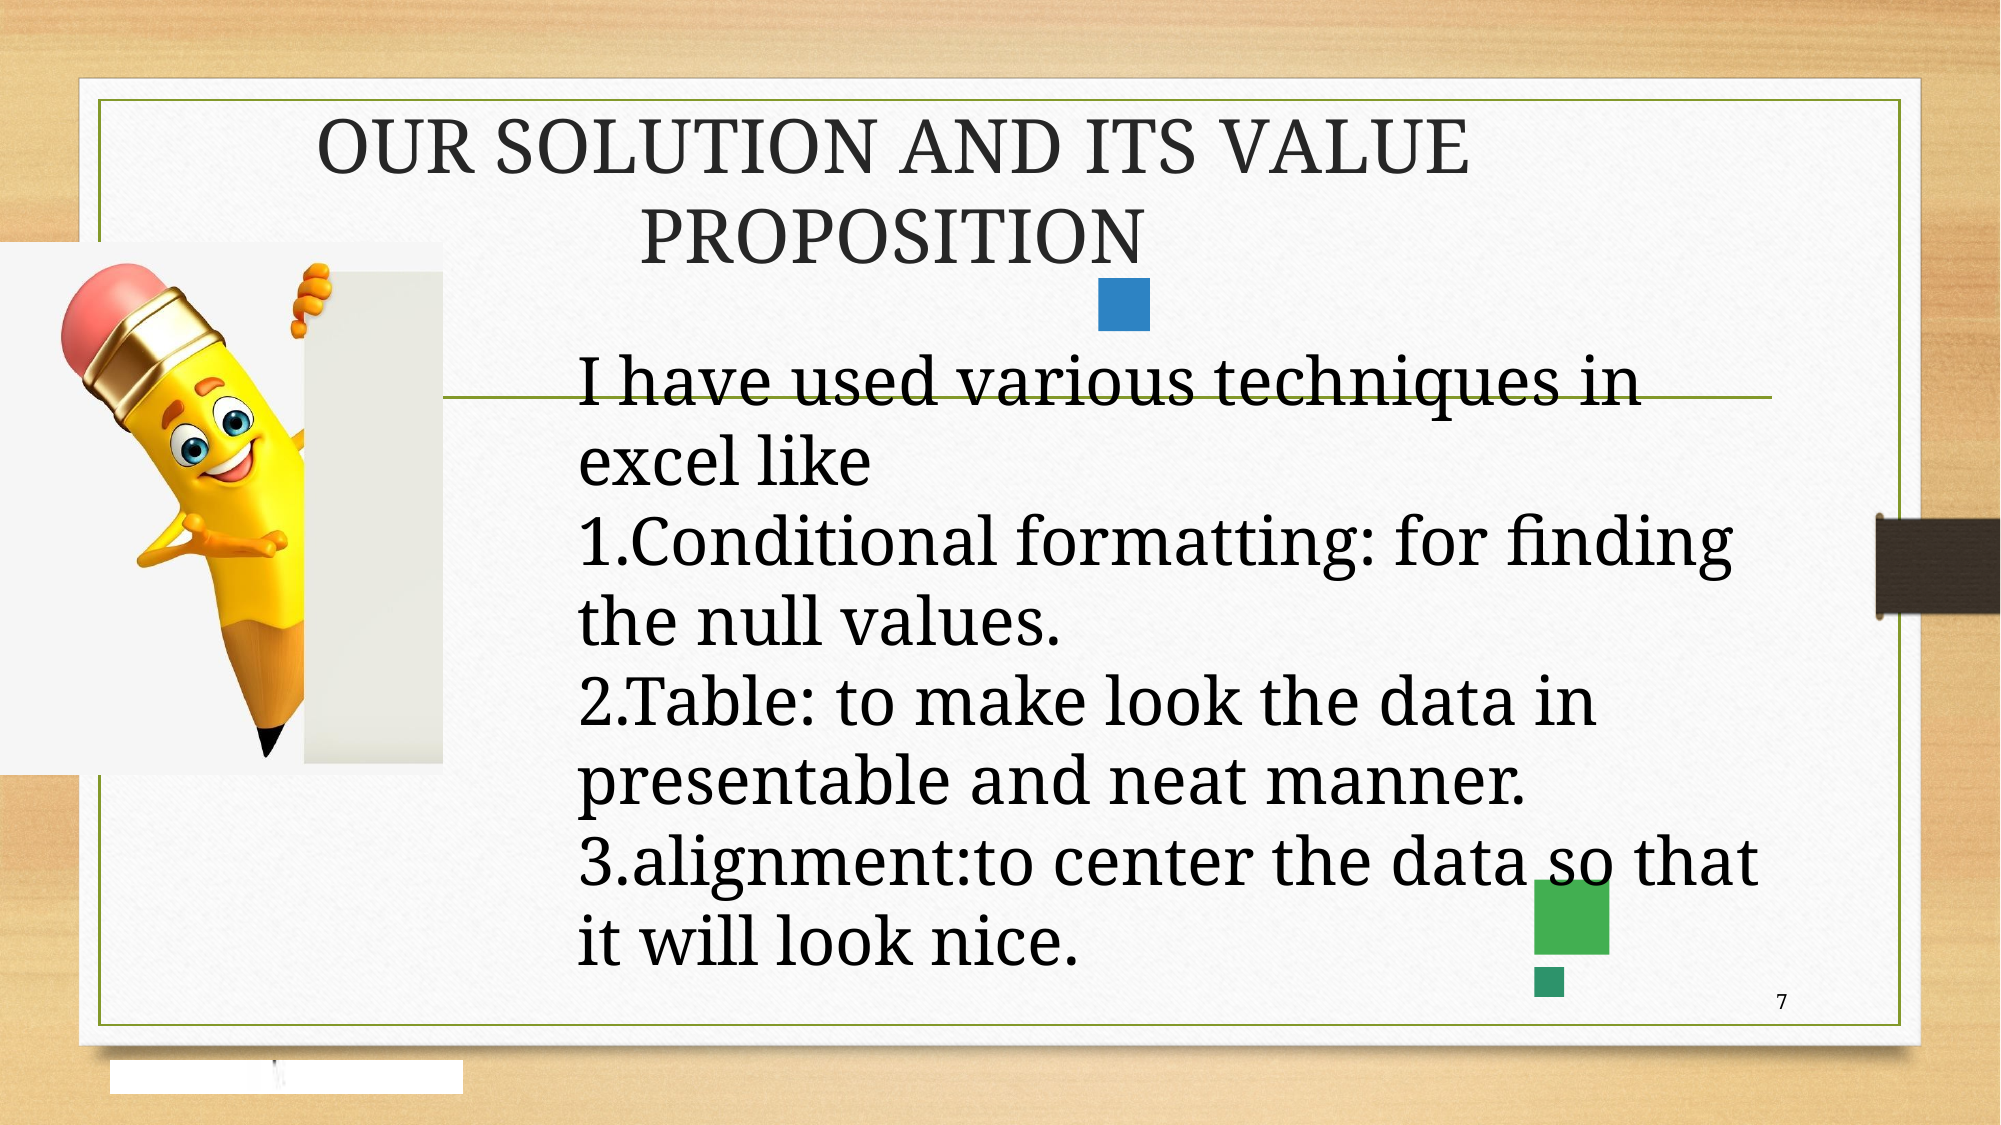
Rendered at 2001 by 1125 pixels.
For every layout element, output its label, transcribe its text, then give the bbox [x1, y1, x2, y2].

text_box I have used various techniques in excel like 1.Conditional formatting: for finding the null values. 2.Table: to make look the data in presentable and neat manner. 3.alignment:to center the data so that it will look nice. [562, 331, 1818, 986]
title OUR SOLUTION AND ITS VALUE PROPOSITION [91, 92, 1694, 283]
picture [0, 0, 2001, 1125]
text_box [1098, 283, 1150, 331]
slide_number 7 [1698, 986, 1788, 1125]
text_box [1534, 986, 1565, 997]
